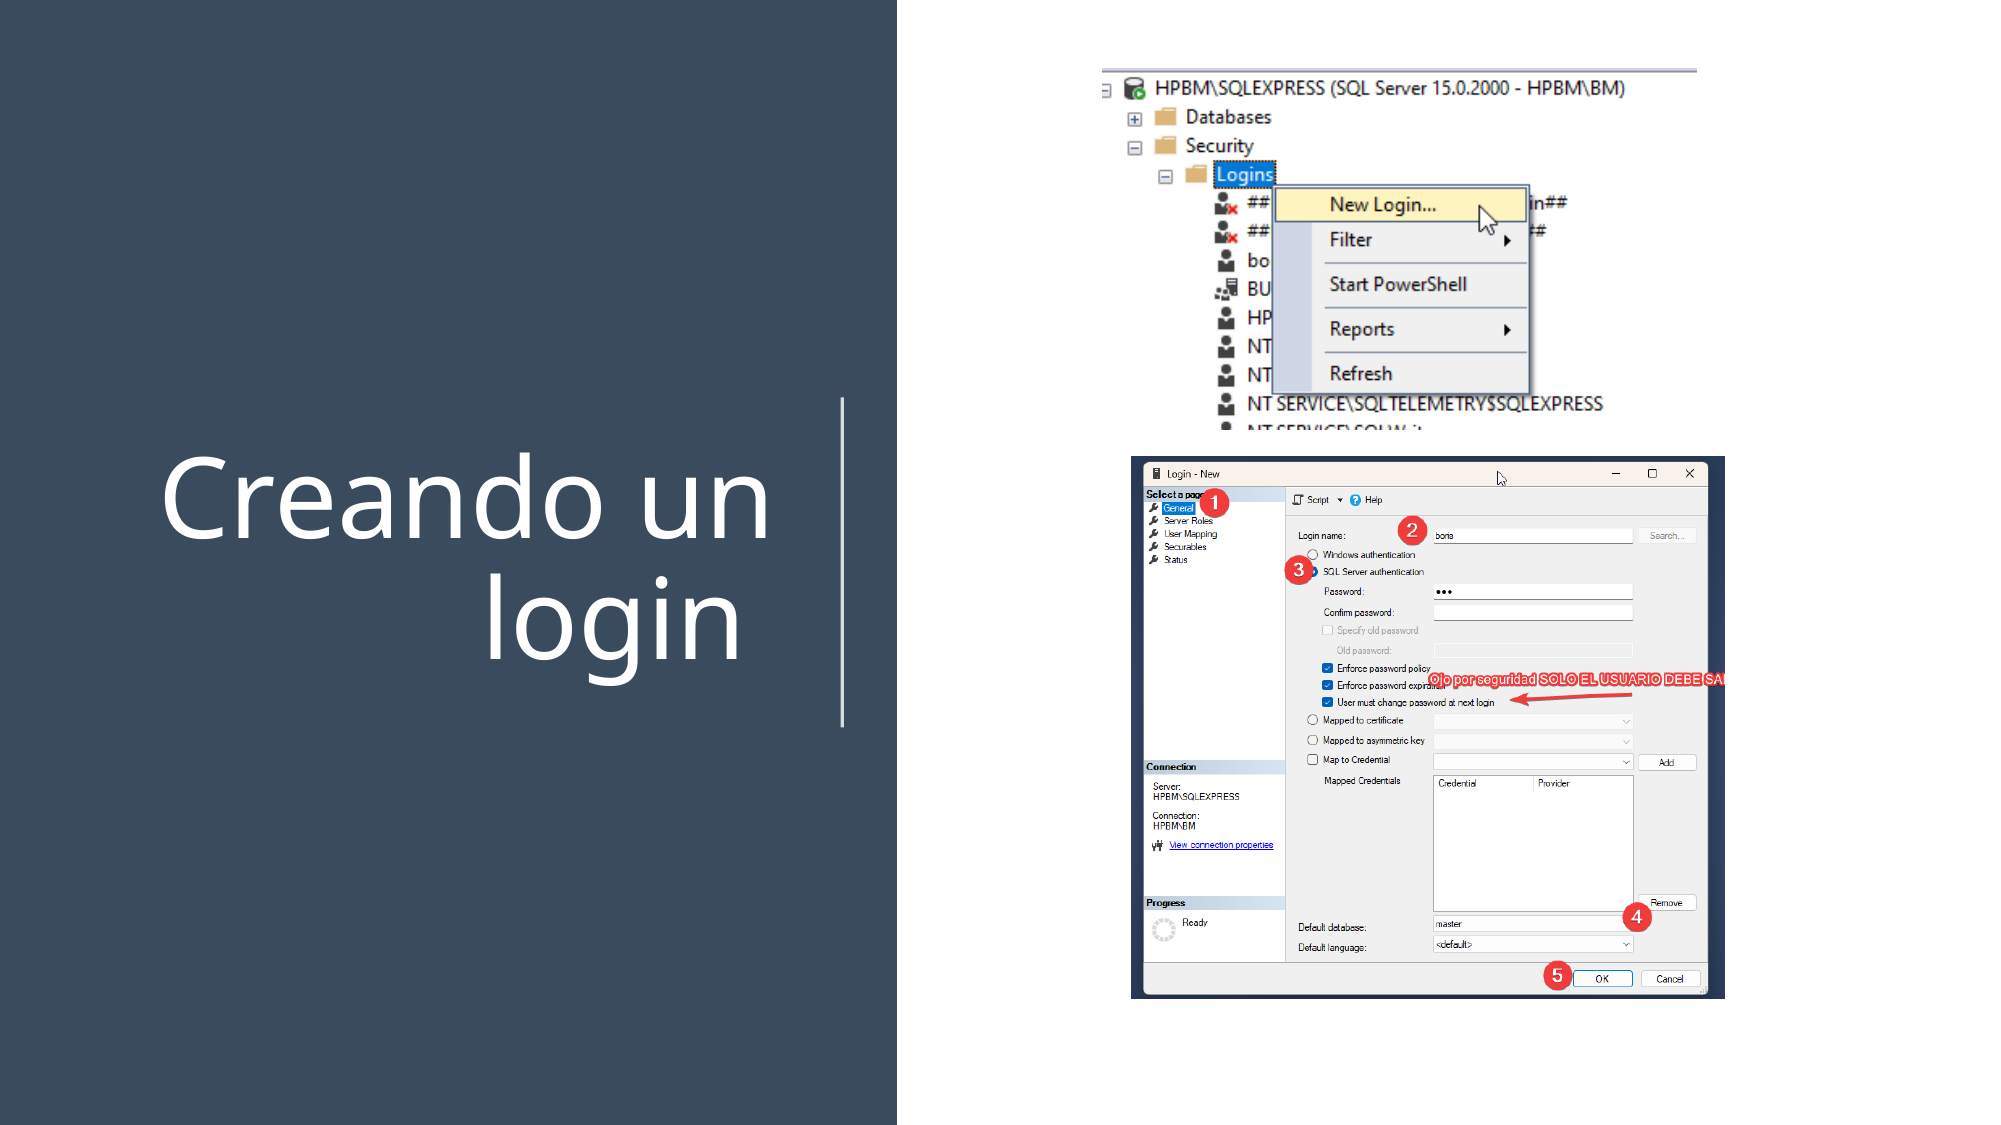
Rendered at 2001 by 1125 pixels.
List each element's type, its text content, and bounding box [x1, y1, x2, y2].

text_box [0, 0, 898, 1125]
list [1102, 68, 1697, 430]
picture [1131, 456, 1725, 999]
title Creando un login [106, 104, 791, 1020]
